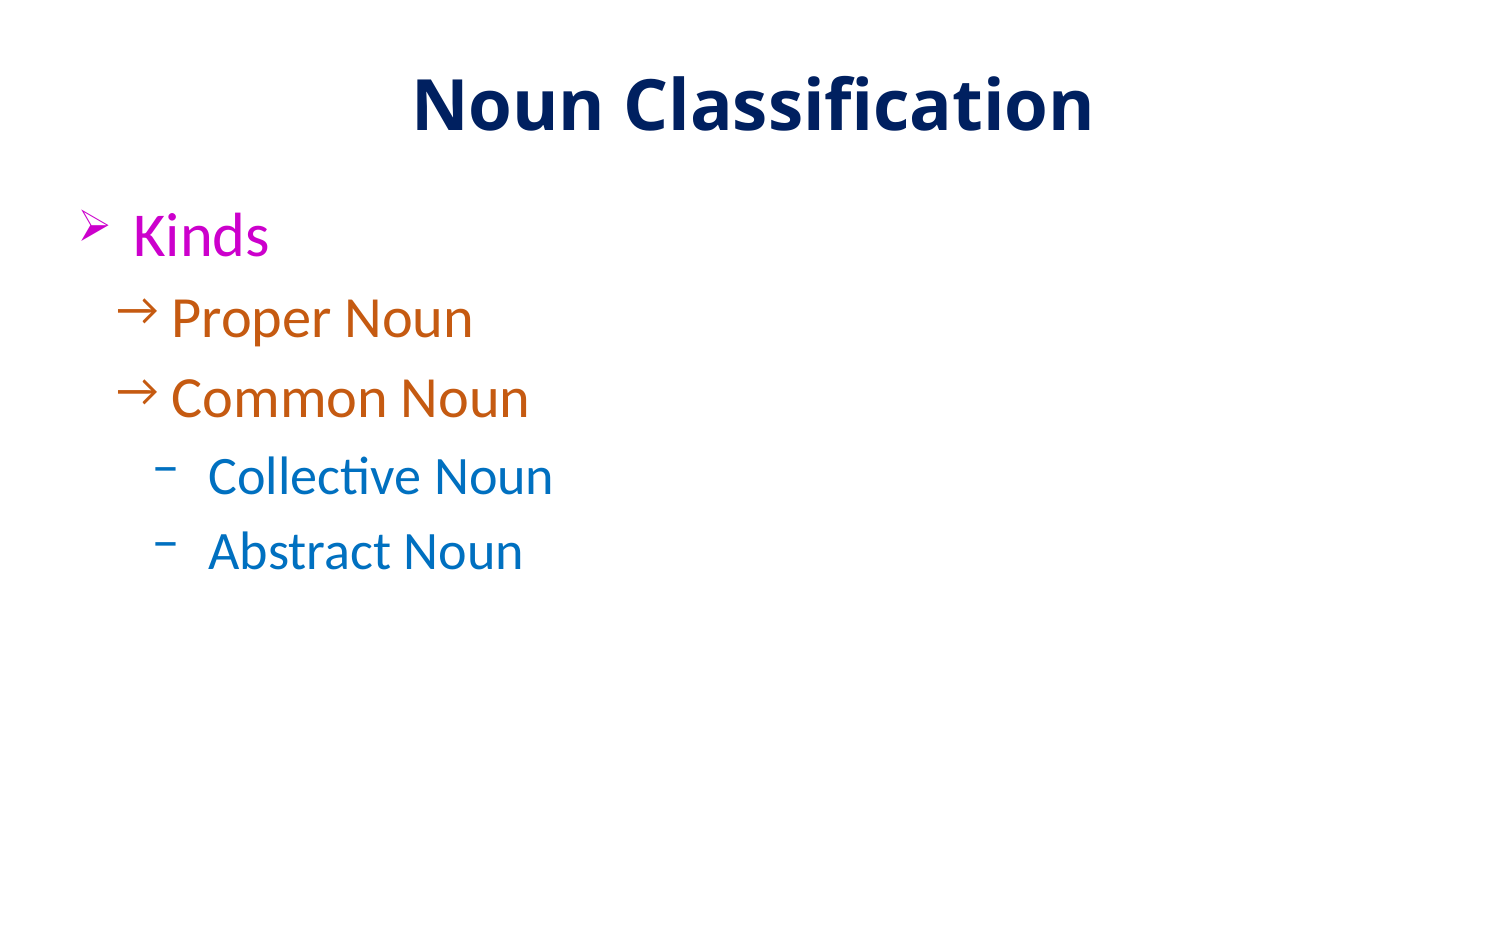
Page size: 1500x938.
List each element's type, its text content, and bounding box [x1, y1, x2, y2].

title Noun Classification [47, 49, 1460, 166]
list Kinds Proper Noun Common Noun Collective Noun Abstract Noun [62, 186, 1444, 869]
